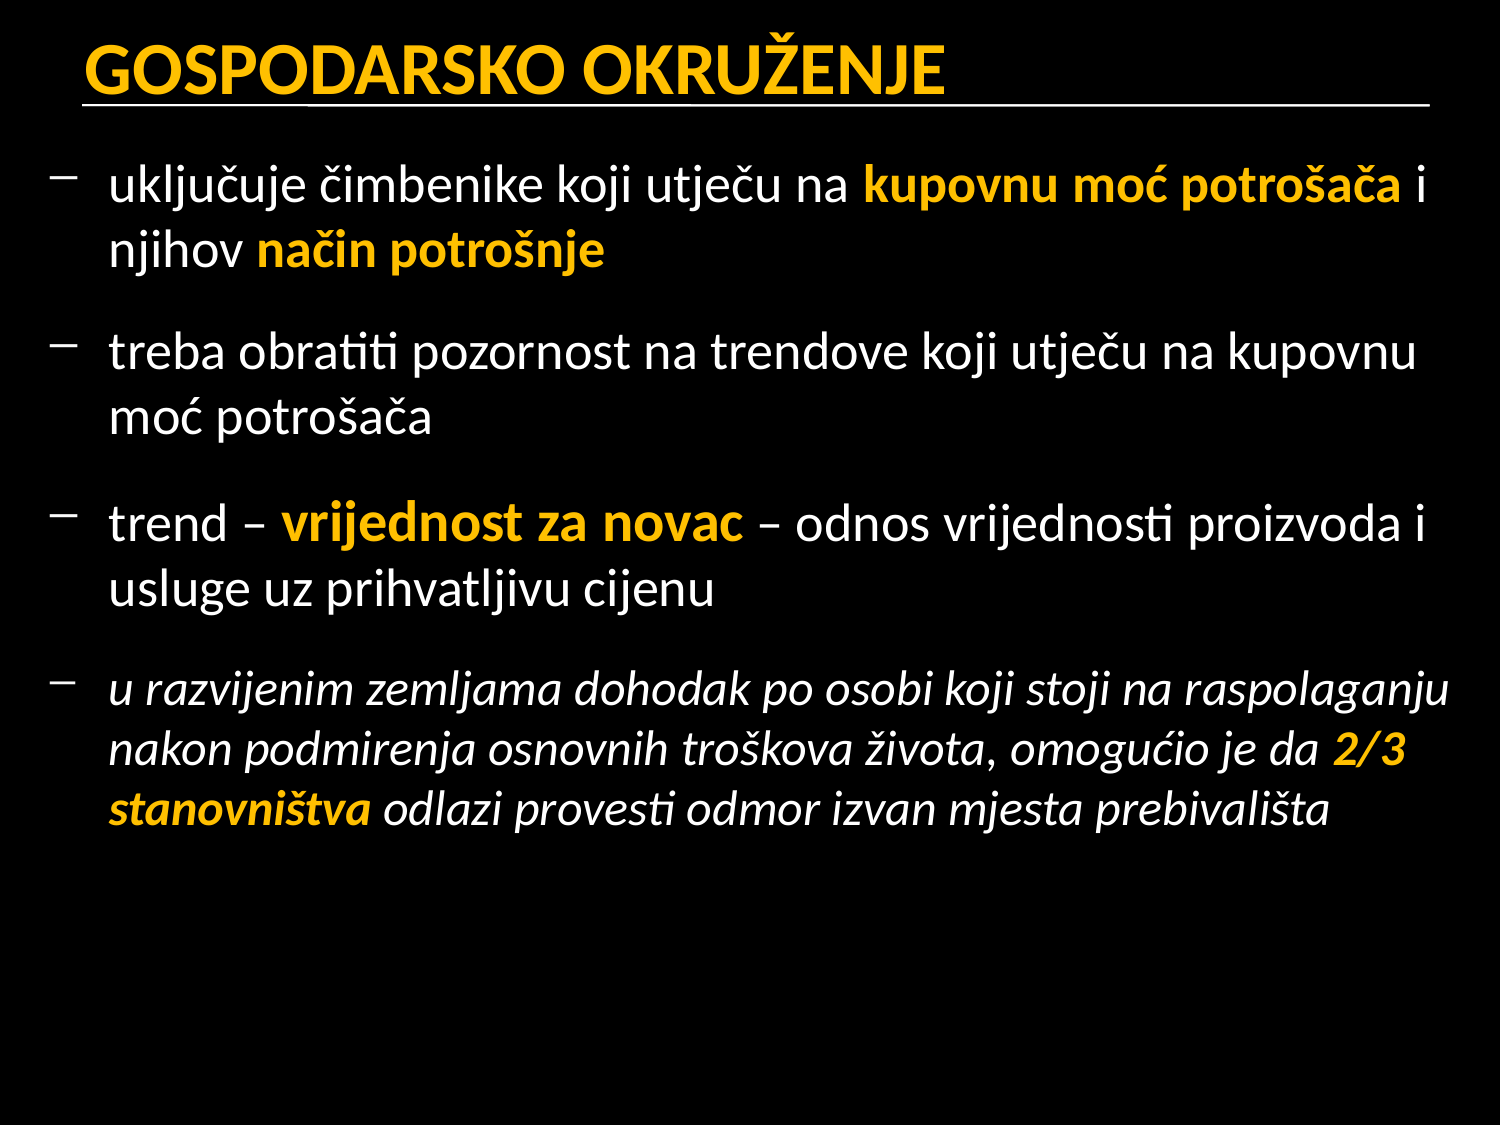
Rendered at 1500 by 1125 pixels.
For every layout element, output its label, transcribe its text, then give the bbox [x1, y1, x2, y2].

list uključuje čimbenike koji utječu na kupovnu moć potrošača i njihov način potrošnje treba obratiti pozornost na trendove koji utječu na kupovnu moć potrošača trend – vrijednost za novac – odnos vrijednosti proizvoda i usluge uz prihvatljivu cijenu u razvijenim zemljama dohodak po osobi koji stoji na raspolaganju nakon podmirenja osnovnih troškova života, omogućio je da 2/3 stanovništva odlazi provesti odmor izvan mjesta prebivališta [35, 140, 1500, 1067]
title GOSPODARSKO OKRUŽENJE [70, 11, 1500, 106]
